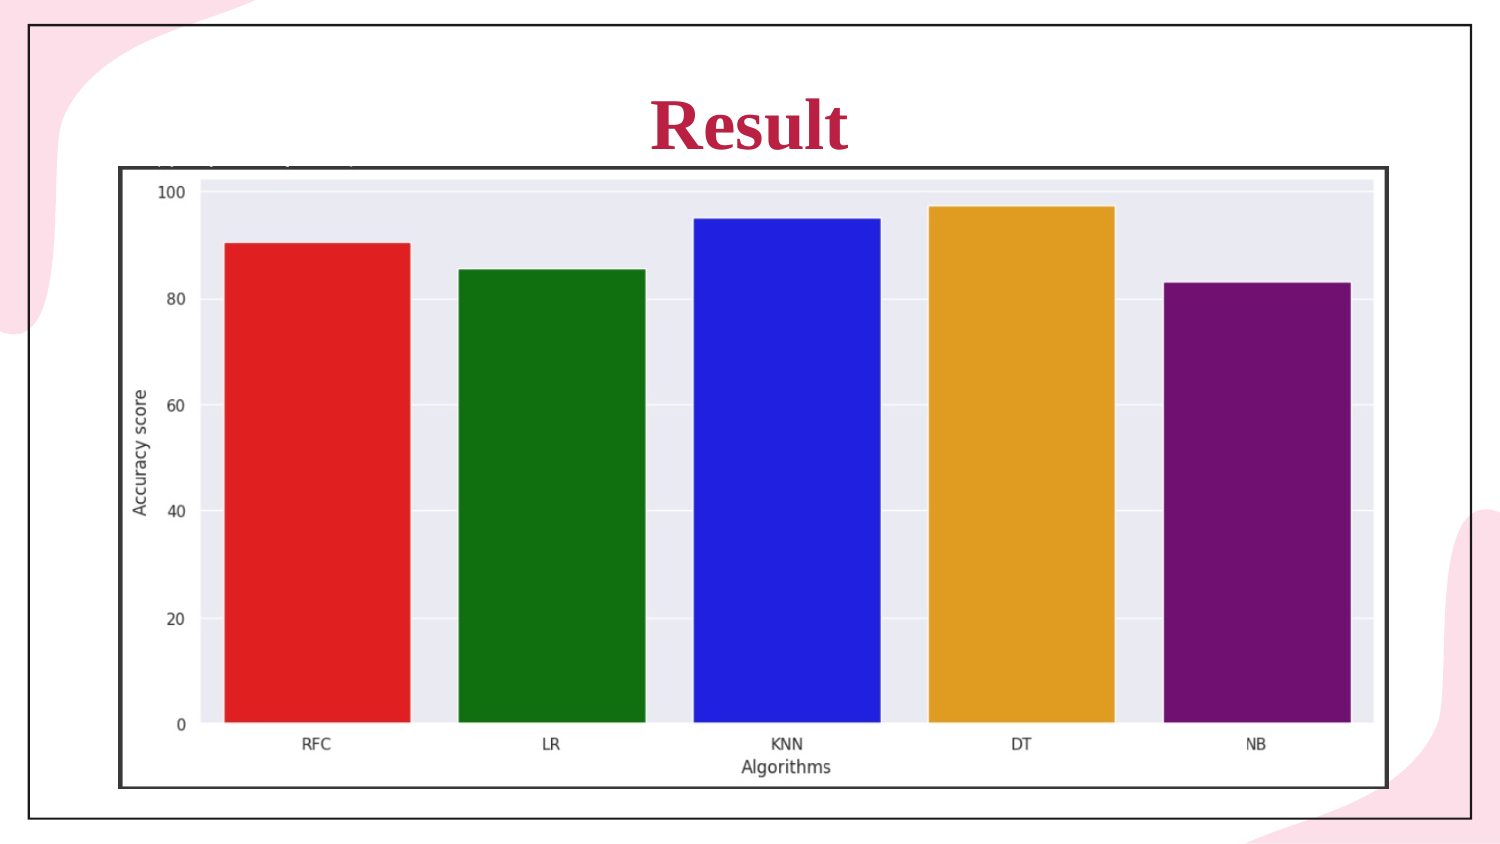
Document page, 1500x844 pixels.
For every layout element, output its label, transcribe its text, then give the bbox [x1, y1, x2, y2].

title Result [118, 72, 1382, 165]
picture [117, 166, 1389, 790]
